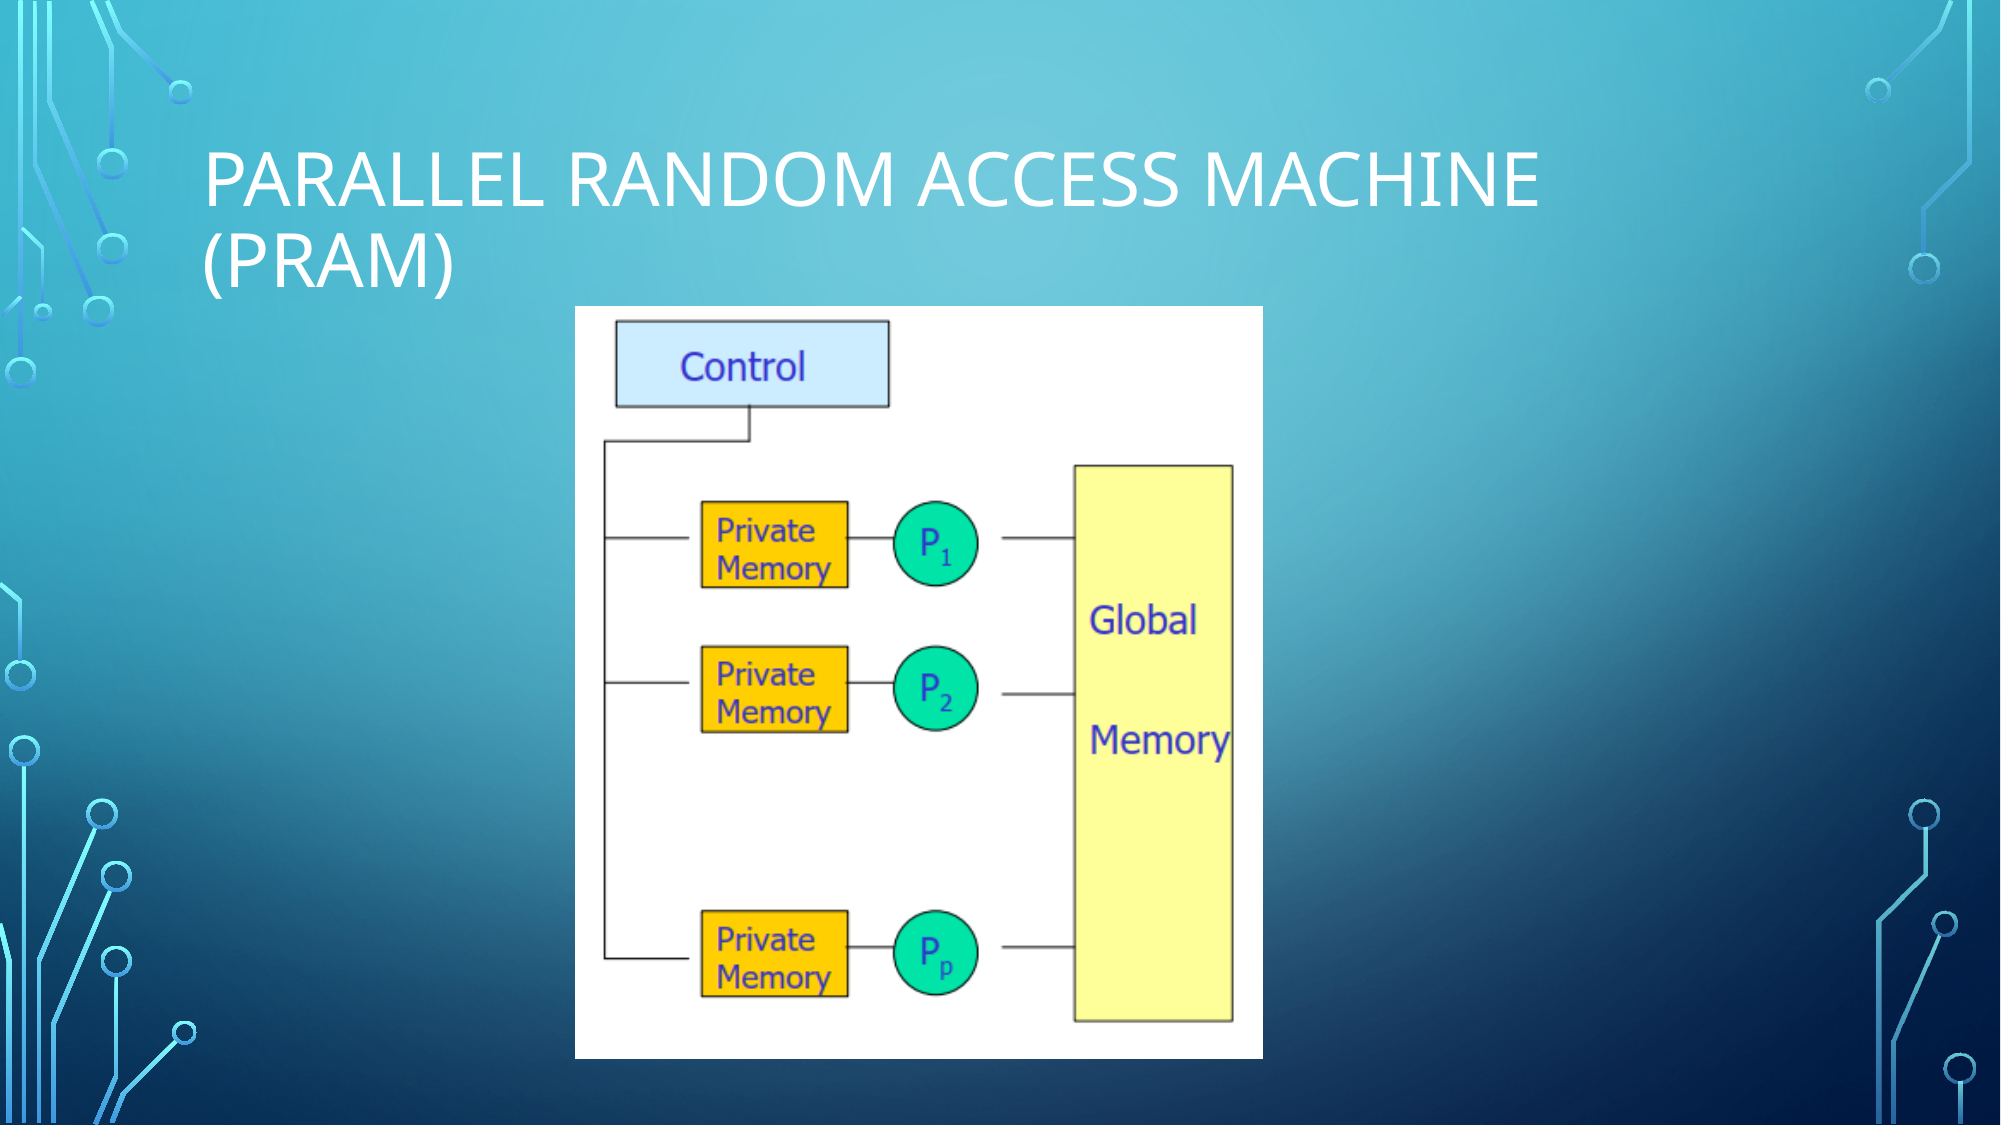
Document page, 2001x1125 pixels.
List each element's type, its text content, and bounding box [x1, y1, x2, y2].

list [575, 306, 1263, 1059]
title Parallel Random Access Machine (PRAM) [187, 101, 1813, 344]
